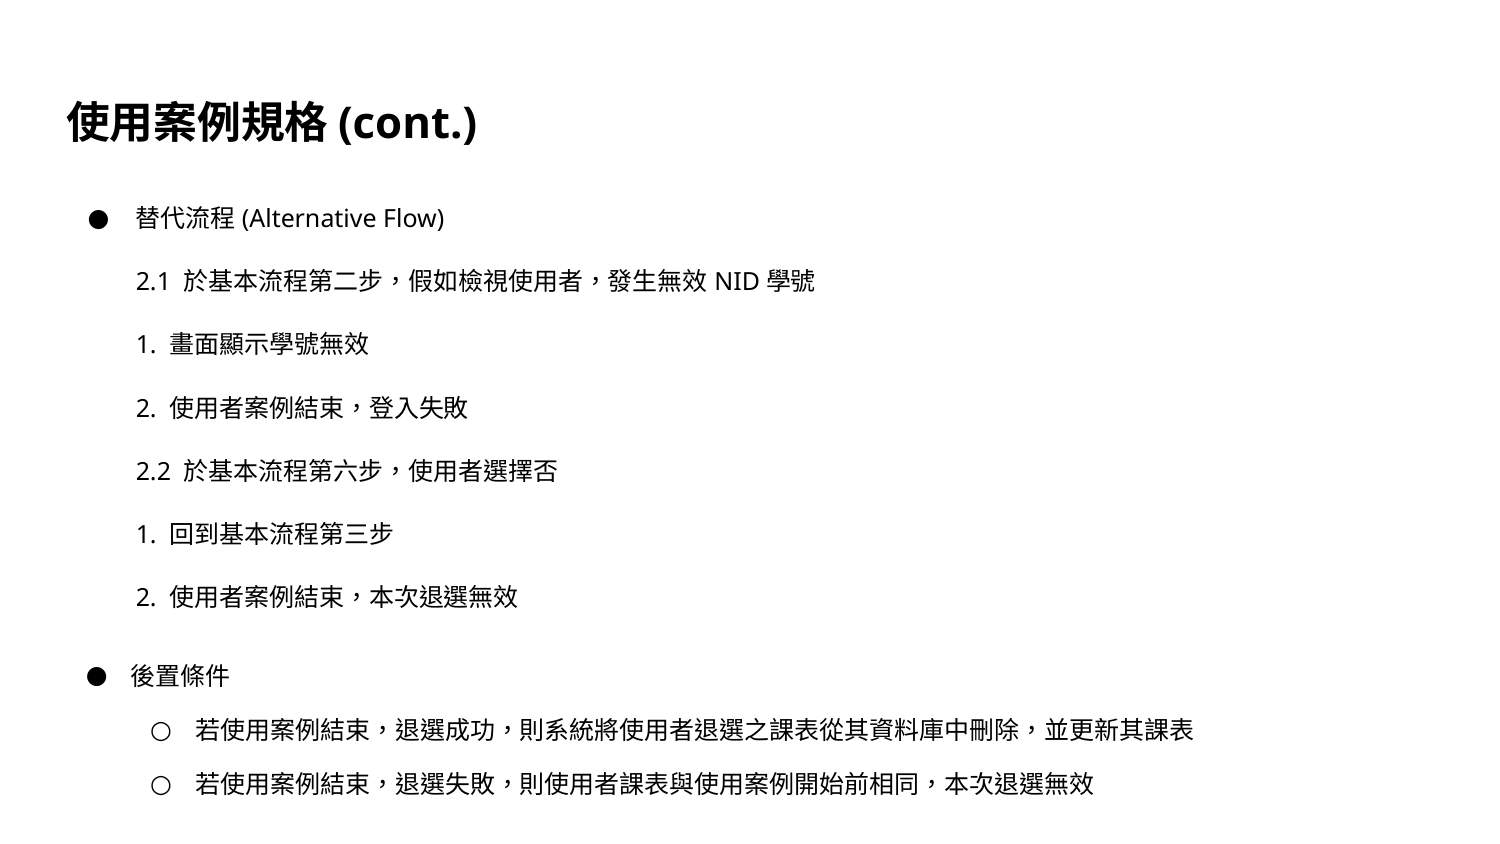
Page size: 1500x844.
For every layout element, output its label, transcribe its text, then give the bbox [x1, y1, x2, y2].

title 使用案例規格(cont.) [51, 72, 1449, 167]
list 替代流程(Alternative Flow) 2.1 於基本流程第二步，假如檢視使用者，發生無效NID學號 1. 畫面顯示學號無效 2. 使用者案例結束，登入失敗 2.2 於基本流程第六步，使用者選擇否 1. 回到基本流程第三步 2. 使用者案例結束，本次退選無效 [51, 178, 1449, 623]
list 後置條件 若使用案例結束，退選成功，則系統將使用者退選之課表從其資料庫中刪除，並更新其課表 若使用案例結束，退選失敗，則使用者課表與使用案例開始前相同，本次退選無效 [51, 623, 1449, 817]
